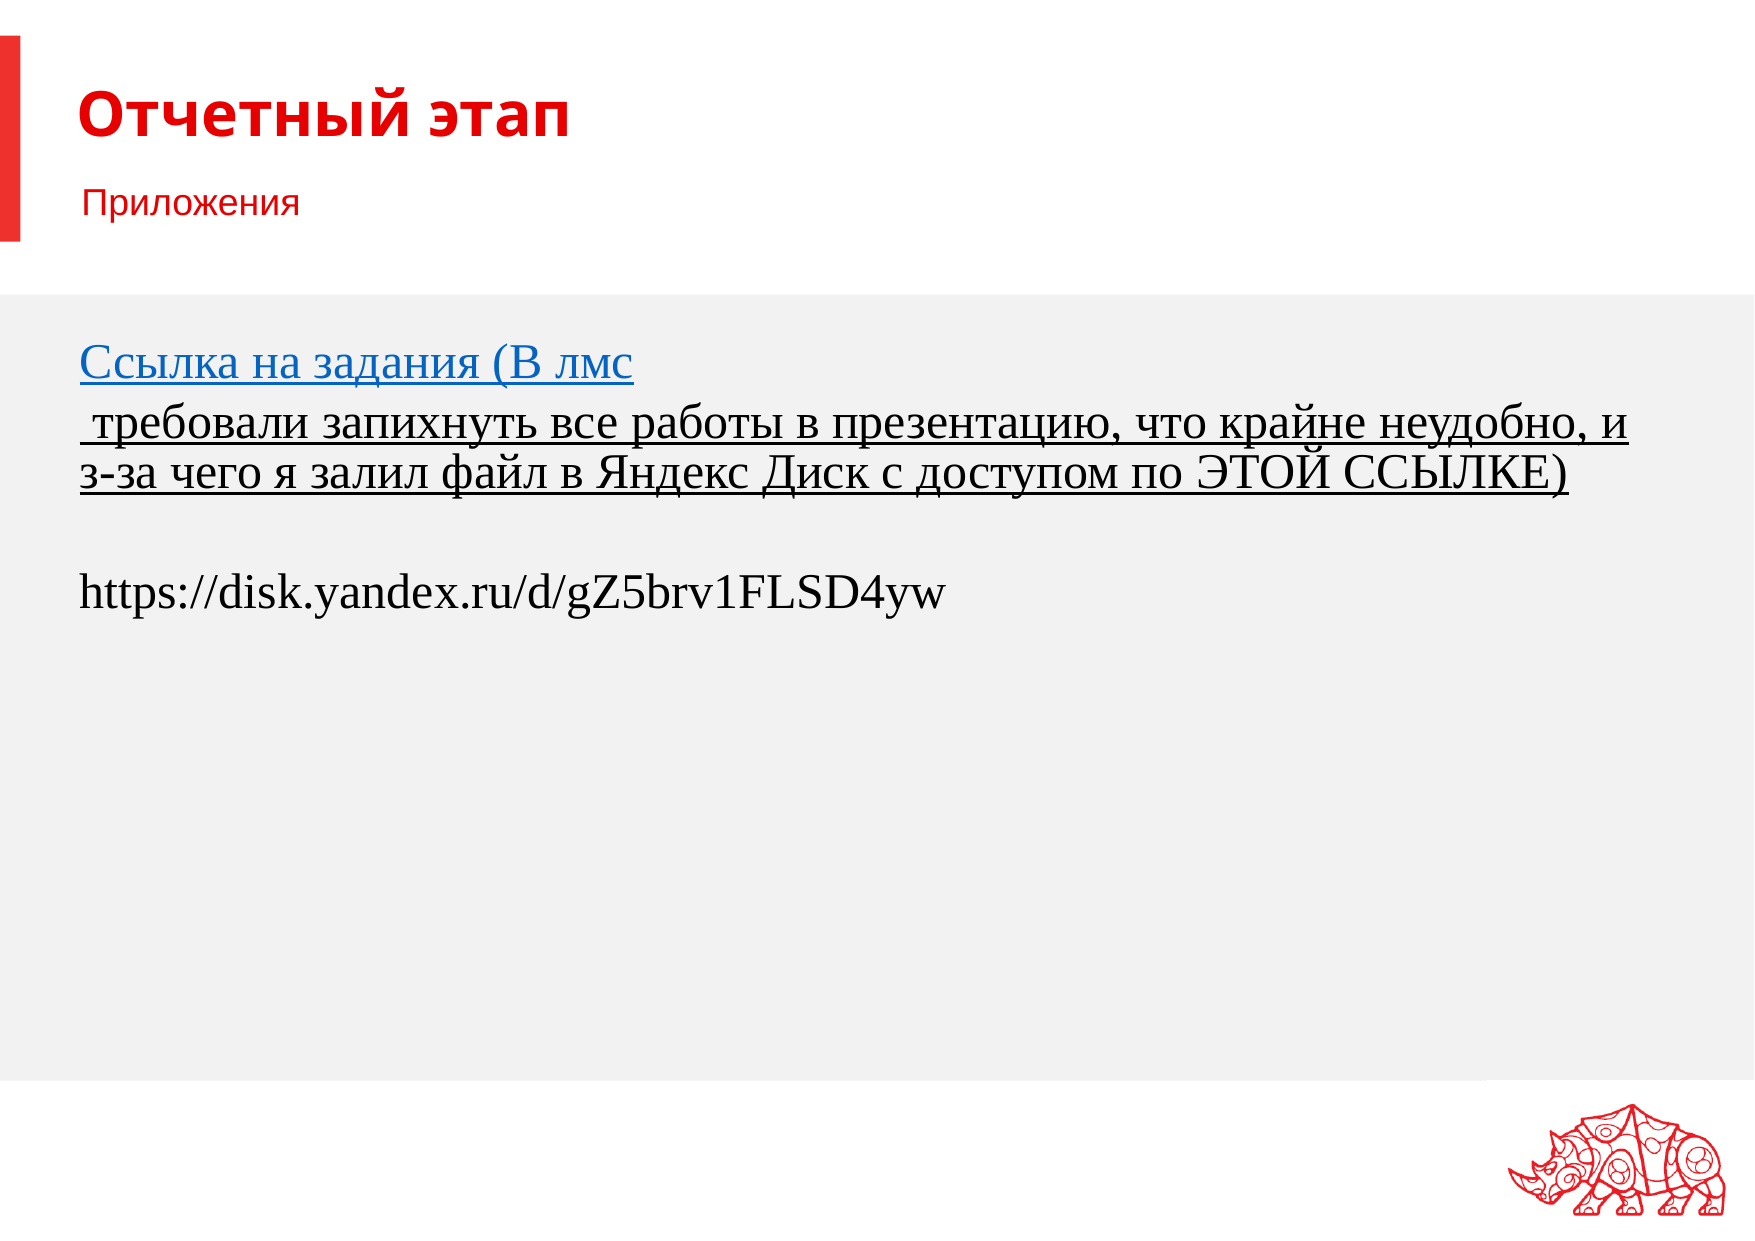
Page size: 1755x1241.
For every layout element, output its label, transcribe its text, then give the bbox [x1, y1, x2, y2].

title Отчетный этап [76, 12, 1666, 220]
list Приложения [50, 138, 1662, 232]
picture [1487, 1080, 1755, 1229]
list Ссылка на задания (В лмс требовали запихнуть все работы в презентацию, что крайне неудобно, из-за чего я залил файл в Яндекс Диск с доступом по ЭТОЙ ССЫЛКЕ) https://disk.yandex.ru/d/gZ5brv1FLSD4yw [50, 320, 1662, 1117]
